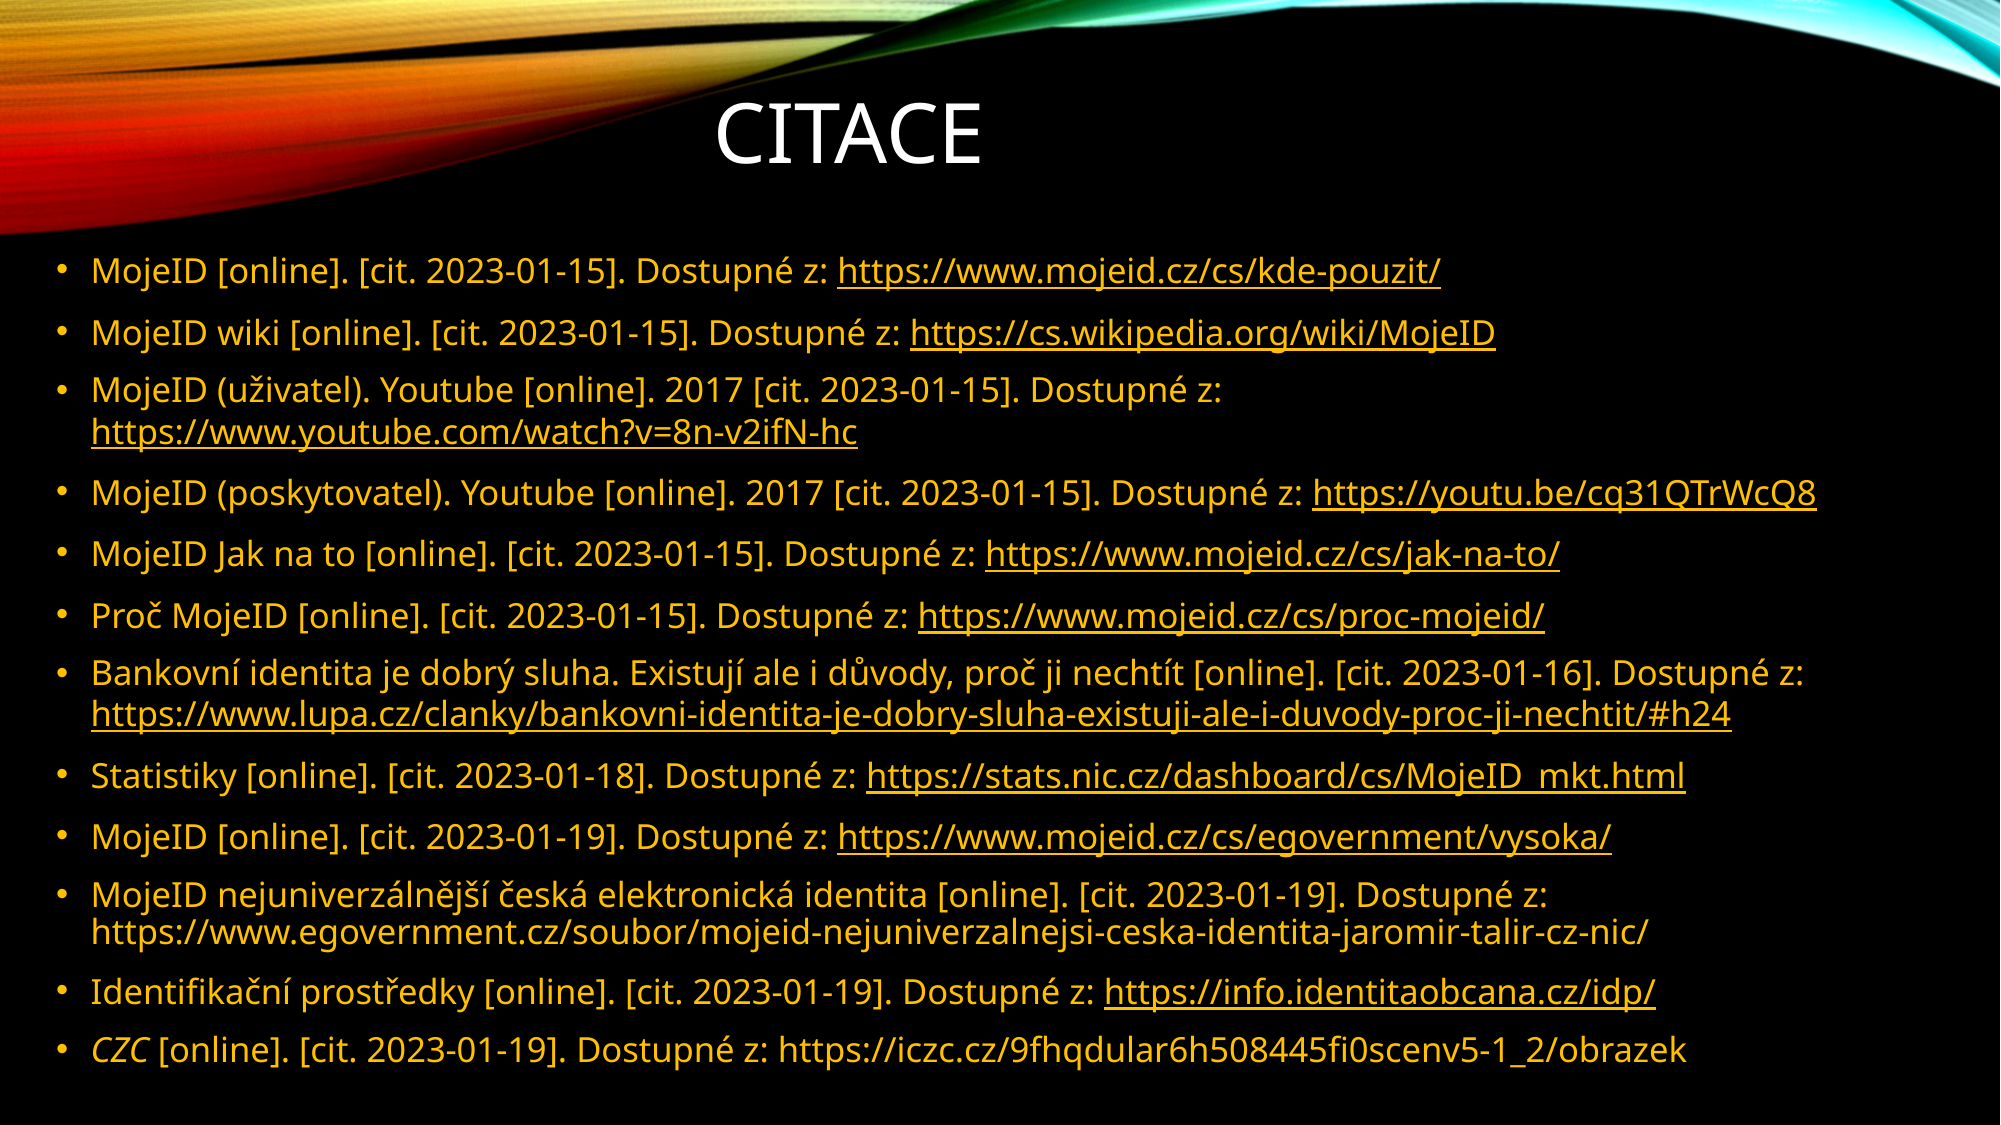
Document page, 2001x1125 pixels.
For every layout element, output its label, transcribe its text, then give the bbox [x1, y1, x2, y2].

title Citace [365, 30, 1000, 242]
list MojeID [online]. [cit. 2023-01-15]. Dostupné z: https://www.mojeid.cz/cs/kde-pouzit/ MojeID wiki [online]. [cit. 2023-01-15]. Dostupné z: https://cs.wikipedia.org/wiki/MojeID MojeID (uživatel). Youtube [online]. 2017 [cit. 2023-01-15]. Dostupné z: https://www.youtube.com/watch?v=8n-v2ifN-hc MojeID (poskytovatel). Youtube [online]. 2017 [cit. 2023-01-15]. Dostupné z: https://youtu.be/cq31QTrWcQ8 MojeID Jak na to [online]. [cit. 2023-01-15]. Dostupné z: https://www.mojeid.cz/cs/jak-na-to/ Proč MojeID [online]. [cit. 2023-01-15]. Dostupné z: https://www.mojeid.cz/cs/proc-mojeid/ Bankovní identita je dobrý sluha. Existují ale i důvody, proč ji nechtít [online]. [cit. 2023-01-16]. Dostupné z: https://www.lupa.cz/clanky/bankovni-identita-je-dobry-sluha-existuji-ale-i-duvody-proc-ji-nechtit/#h24 Statistiky [online]. [cit. 2023-01-18]. Dostupné z: https://stats.nic.cz/dashboard/cs/MojeID_mkt.html MojeID [online]. [cit. 2023-01-19]. Dostupné z: https://www.mojeid.cz/cs/egovernment/vysoka/ MojeID nejuniverzálnější česká elektronická identita [online]. [cit. 2023-01-19]. Dostupné z: https://www.egovernment.cz/soubor/mojeid-nejuniverzalnejsi-ceska-identita-jaromir-talir-cz-nic/ Identifikační prostředky [online]. [cit. 2023-01-19]. Dostupné z: https://info.identitaobcana.cz/idp/ CZC [online]. [cit. 2023-01-19]. Dostupné z: https://iczc.cz/9fhqdular6h508445fi0scenv5-1_2/obrazek [41, 242, 1925, 1080]
picture [0, 0, 2000, 237]
